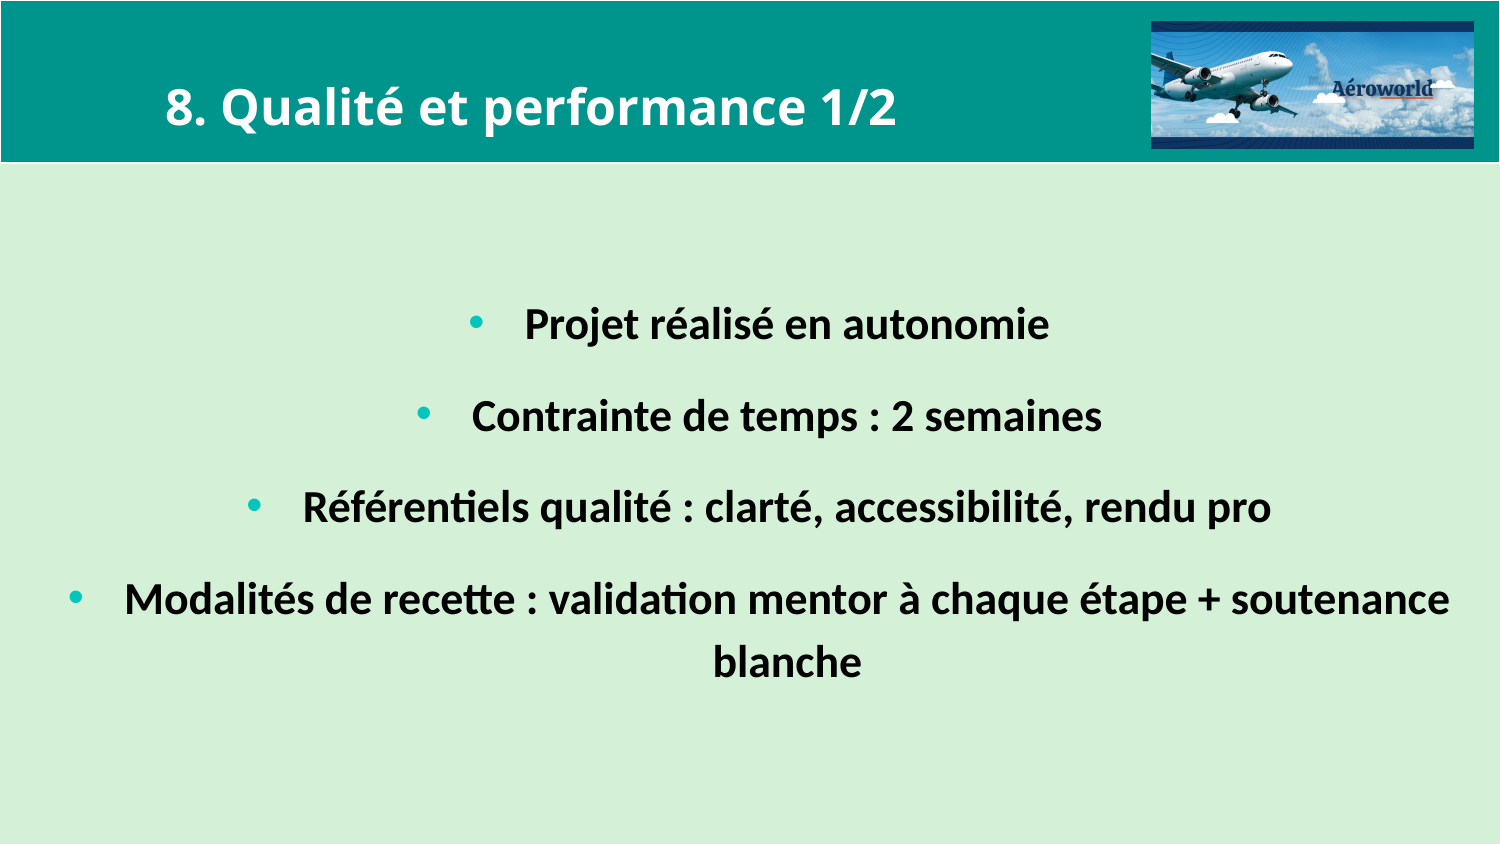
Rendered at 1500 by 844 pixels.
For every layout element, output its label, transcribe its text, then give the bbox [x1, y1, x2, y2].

text_box 8. Qualité et performance 1/2 [0, 0, 1500, 162]
text_box Projet réalisé en autonomie Contrainte de temps : 2 semaines Référentiels qualité : clarté, accessibilité, rendu pro Modalités de recette : validation mentor à chaque étape + soutenance blanche [0, 162, 1500, 837]
picture [1151, 20, 1474, 149]
